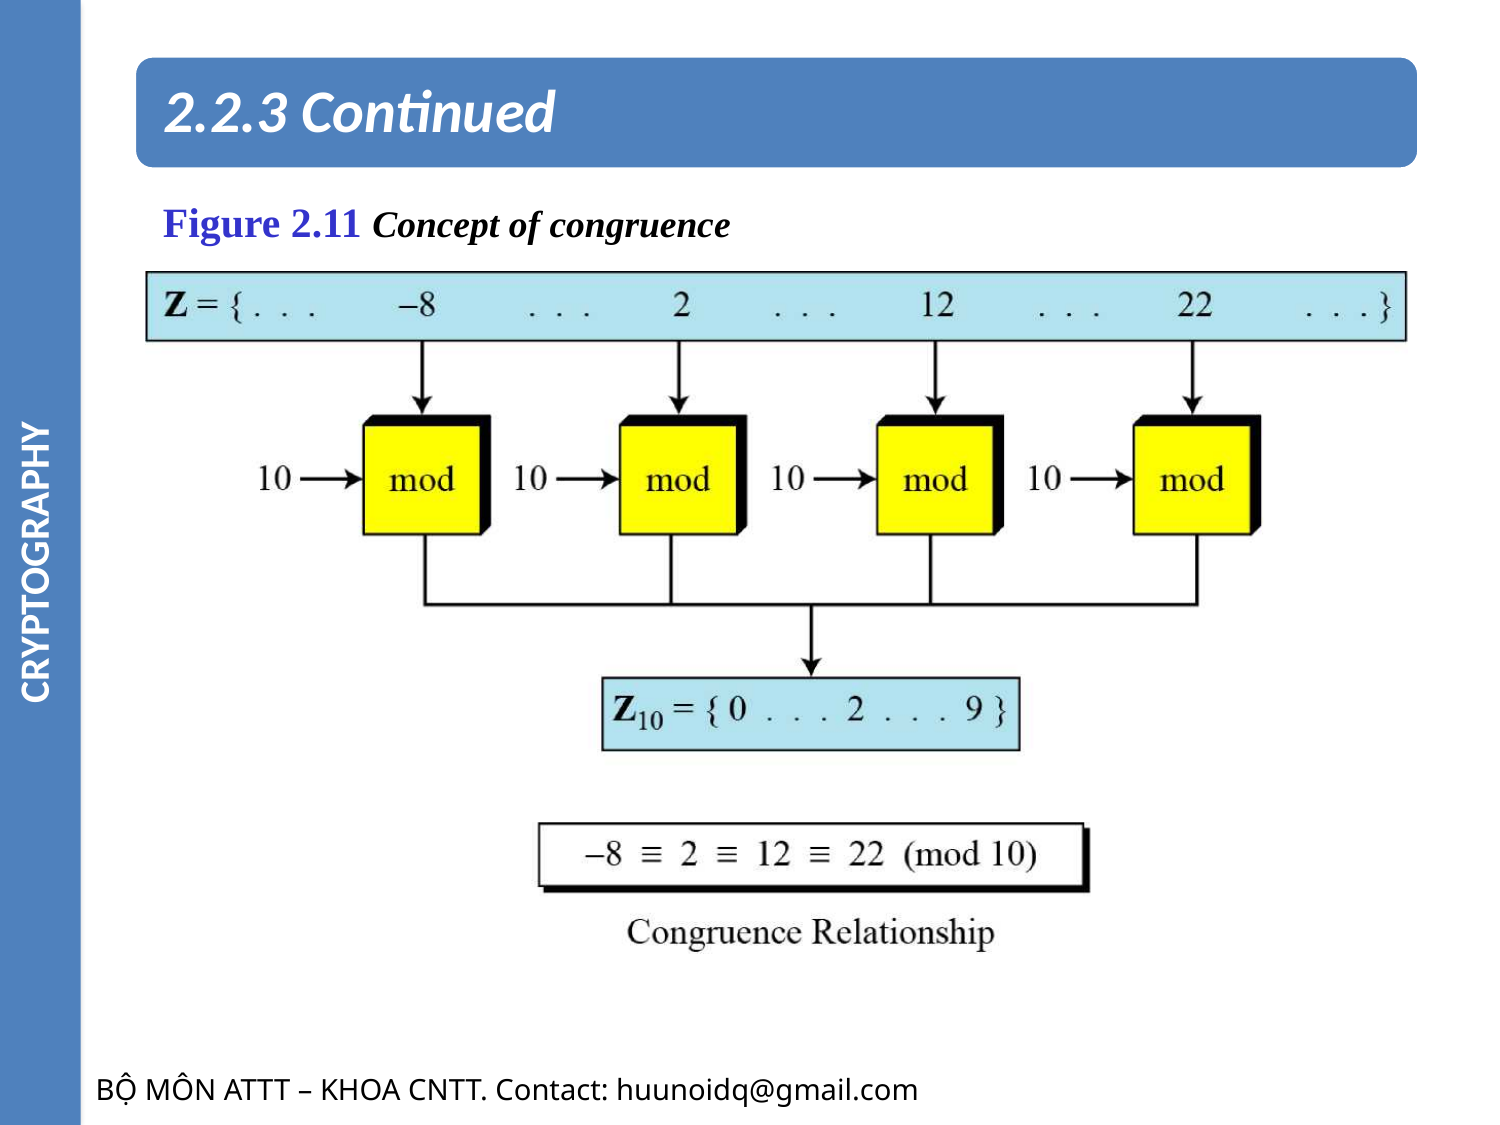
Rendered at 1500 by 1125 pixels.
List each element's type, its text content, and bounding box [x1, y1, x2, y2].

text_box Figure 2.11 Concept of congruence [148, 188, 747, 254]
text_box BỘ MÔN ATTT – KHOA CNTT. Contact: huunoidq@gmail.com [80, 1064, 1500, 1115]
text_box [133, 54, 1420, 171]
text_box CRYPTOGRAPHY [0, 0, 84, 1125]
picture [145, 271, 1409, 957]
